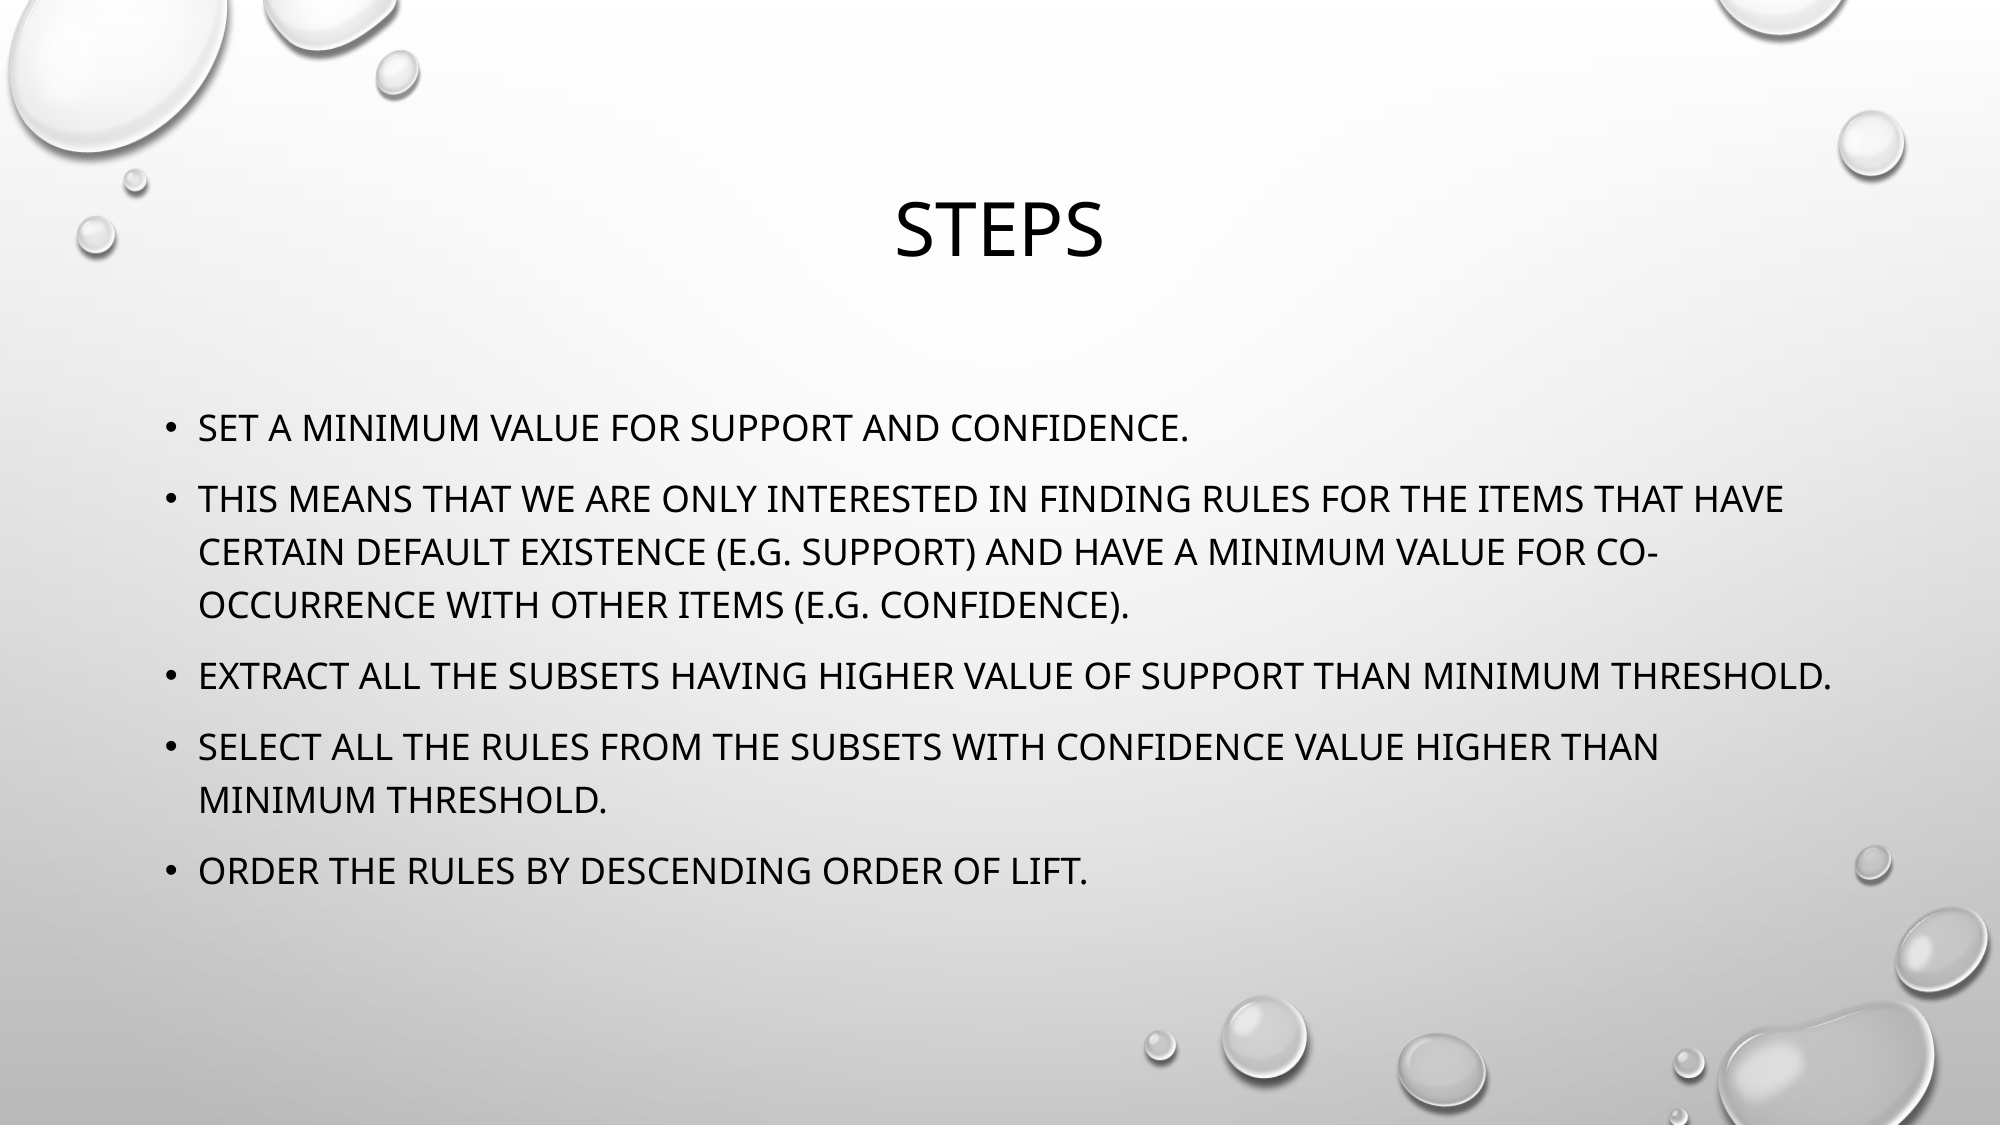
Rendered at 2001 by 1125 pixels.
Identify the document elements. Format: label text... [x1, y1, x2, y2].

list Set a minimum value for support and confidence. This means that we are only interested in finding rules for the items that have certain default existence (e.g. support) and have a minimum value for co-occurrence with other items (e.g. confidence). Extract all the subsets having higher value of support than minimum threshold. Select all the rules from the subsets with confidence value higher than minimum threshold. Order the rules by descending order of Lift. [149, 388, 1850, 950]
picture [0, 0, 2000, 1125]
title steps [149, 101, 1851, 364]
